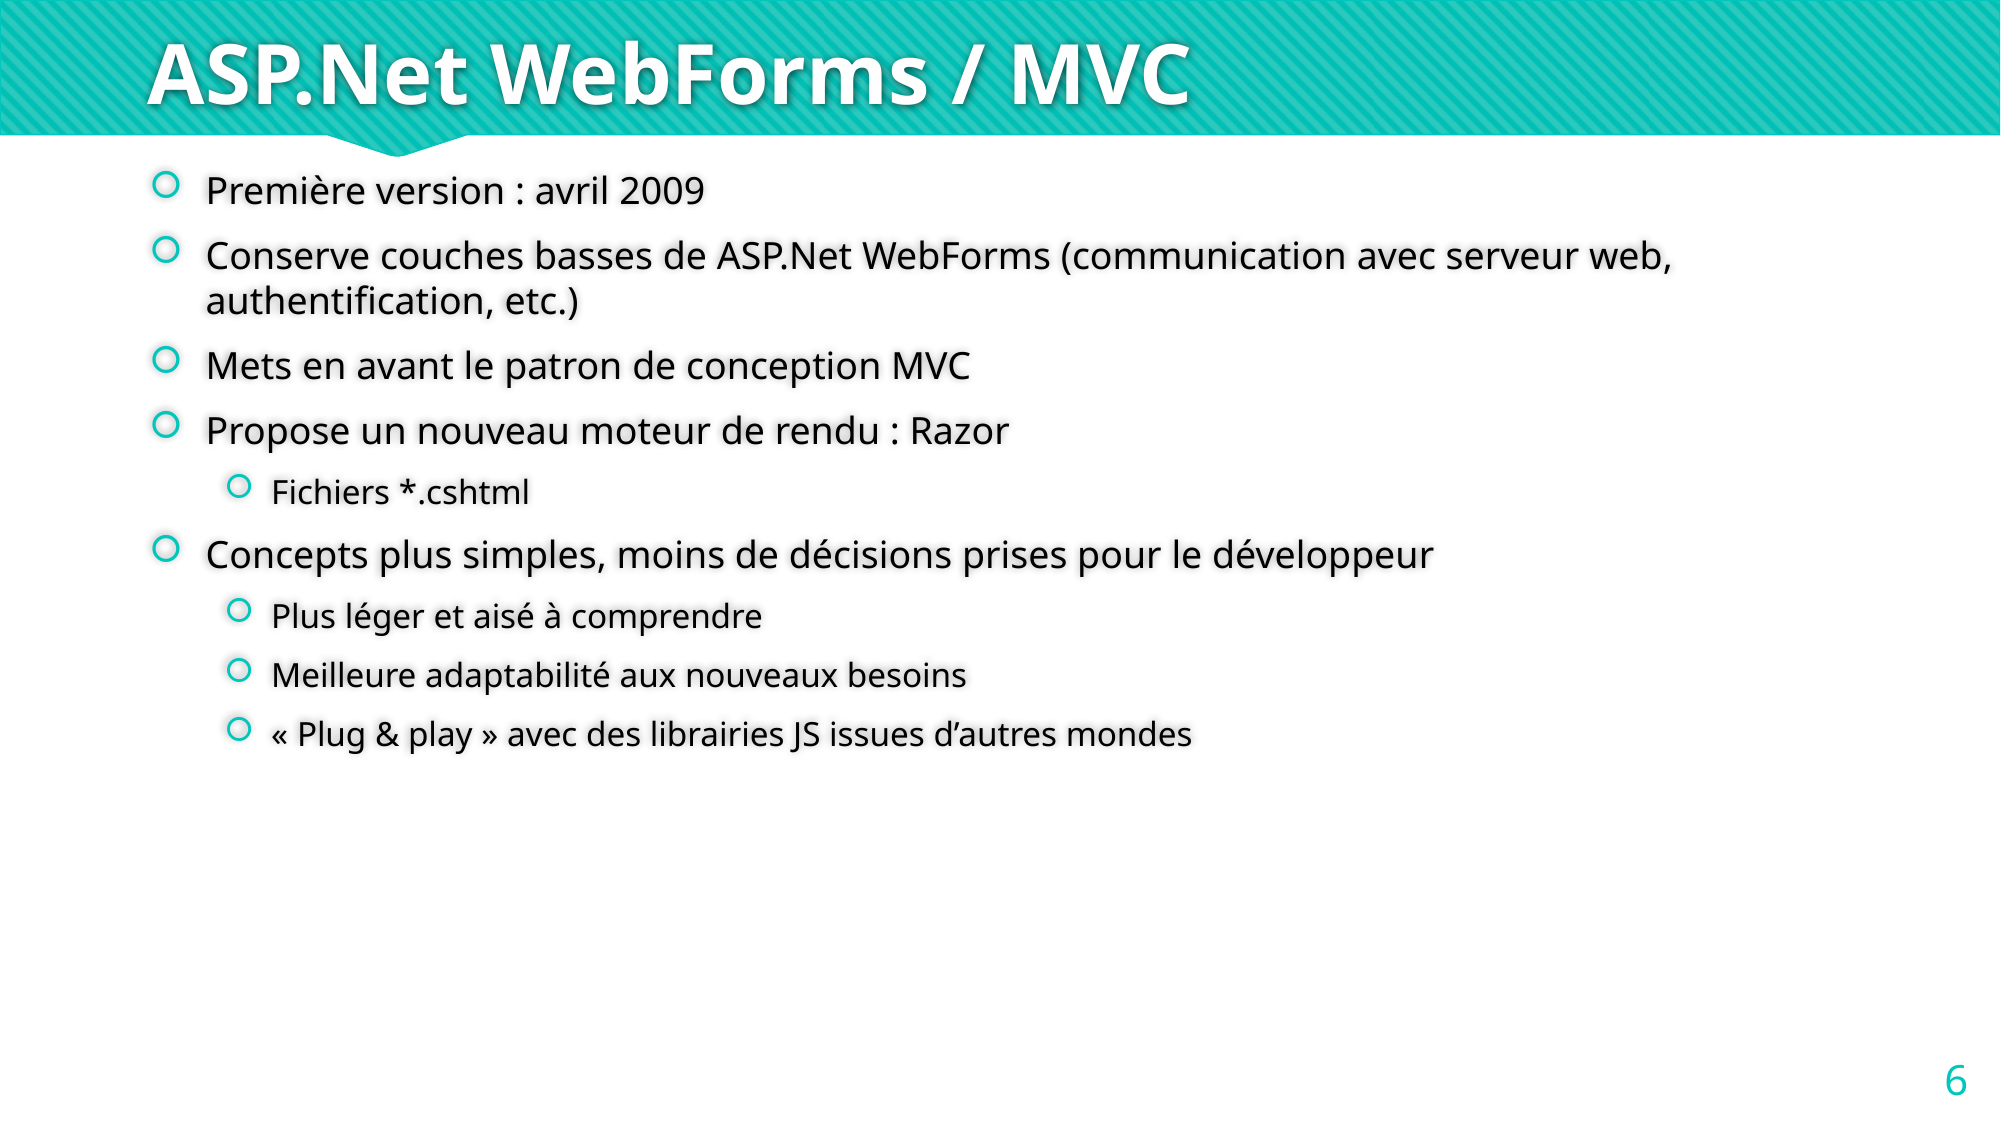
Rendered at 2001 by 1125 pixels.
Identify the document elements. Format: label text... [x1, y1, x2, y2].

list Première version : avril 2009 Conserve couches basses de ASP.Net WebForms (communication avec serveur web, authentification, etc.) Mets en avant le patron de conception MVC Propose un nouveau moteur de rendu : Razor Fichiers *.cshtml Concepts plus simples, moins de décisions prises pour le développeur Plus léger et aisé à comprendre Meilleure adaptabilité aux nouveaux besoins « Plug & play » avec des librairies JS issues d’autres mondes [134, 159, 1866, 1113]
slide_number 6 [1809, 1031, 1984, 1113]
title ASP.Net WebForms / MVC [132, 0, 1868, 130]
